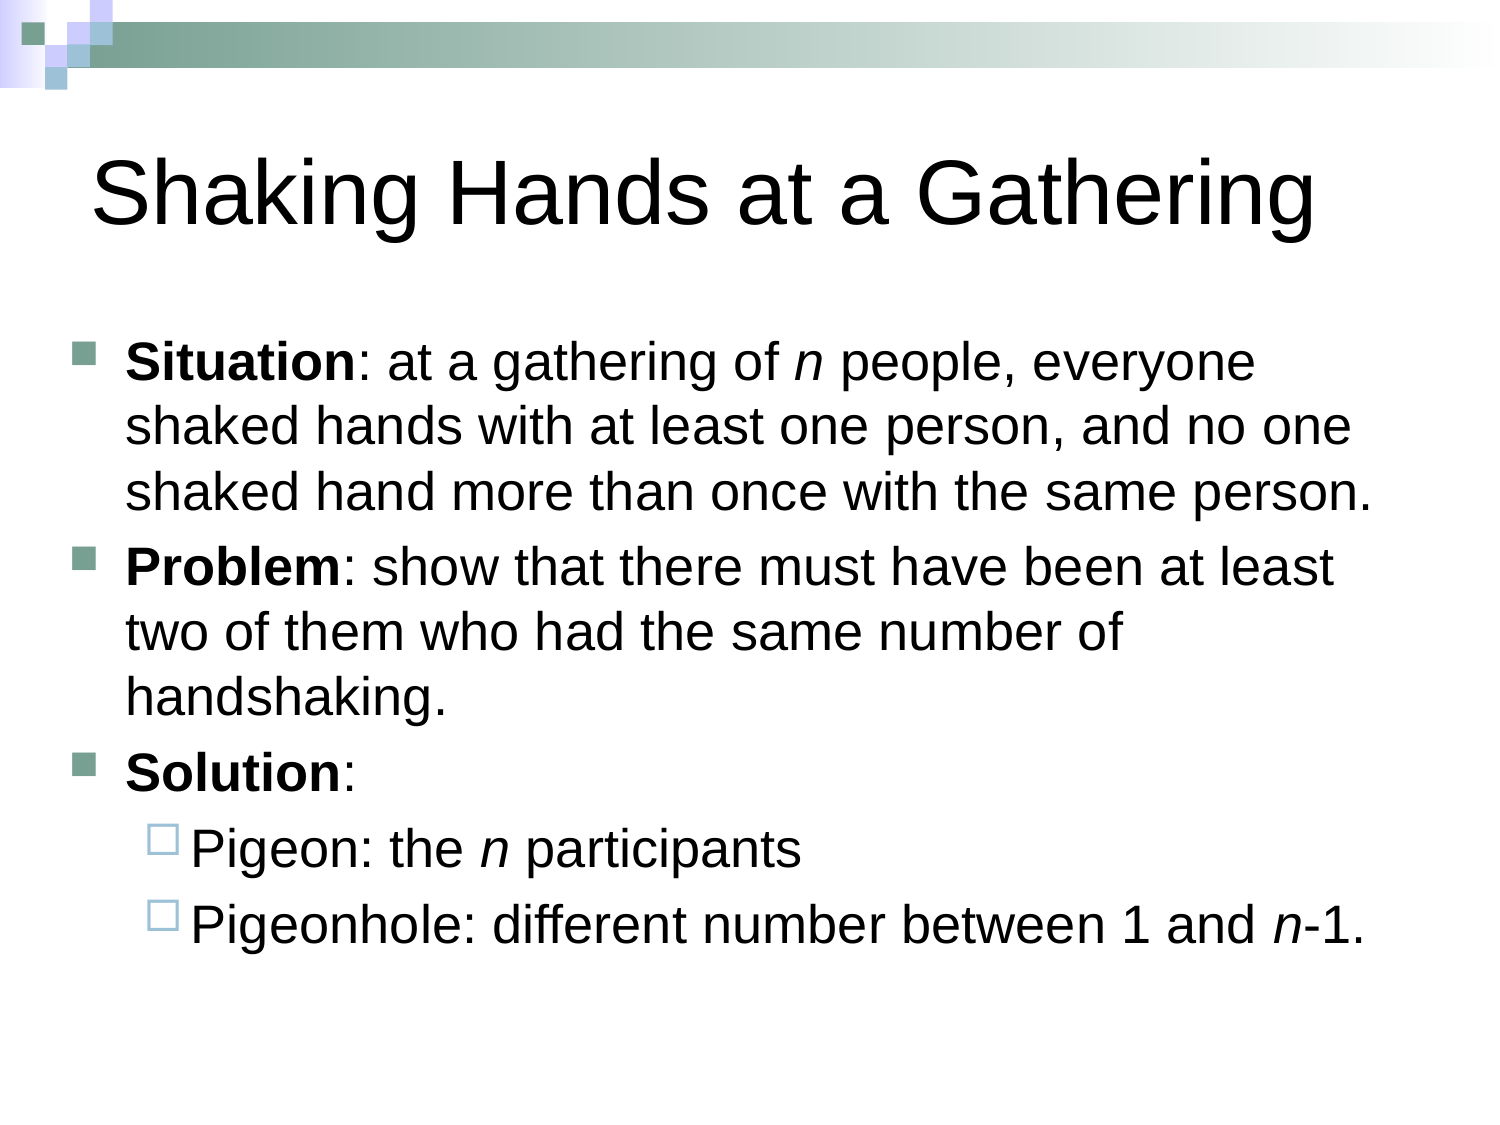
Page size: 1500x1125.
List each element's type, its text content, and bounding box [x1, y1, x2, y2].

title Shaking Hands at a Gathering [74, 74, 1426, 301]
list Situation: at a gathering of n people, everyone shaked hands with at least one person, and no one shaked hand more than once with the same person. Problem: show that there must have been at least two of them who had the same number of handshaking. Solution: Pigeon: the n participants Pigeonhole: different number between 1 and n-1. [53, 318, 1401, 1088]
